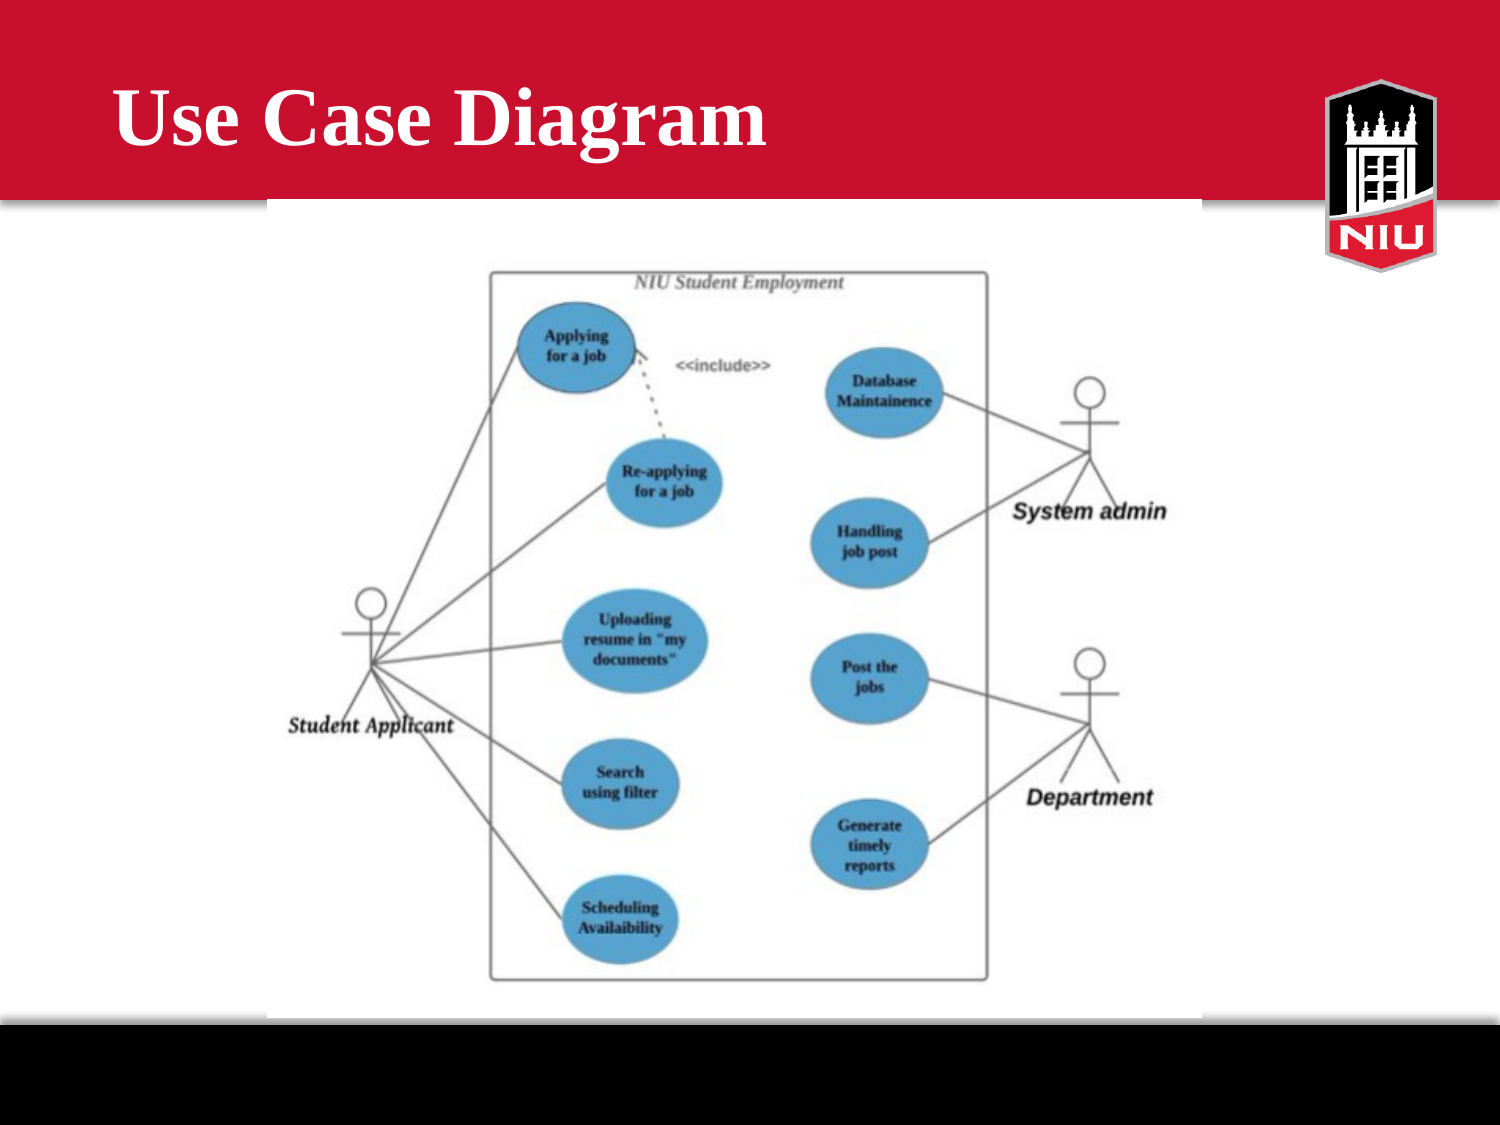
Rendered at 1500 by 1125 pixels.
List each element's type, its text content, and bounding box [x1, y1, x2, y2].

title Use Case Diagram [75, 24, 1313, 200]
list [267, 199, 1202, 1019]
picture [1325, 79, 1437, 273]
